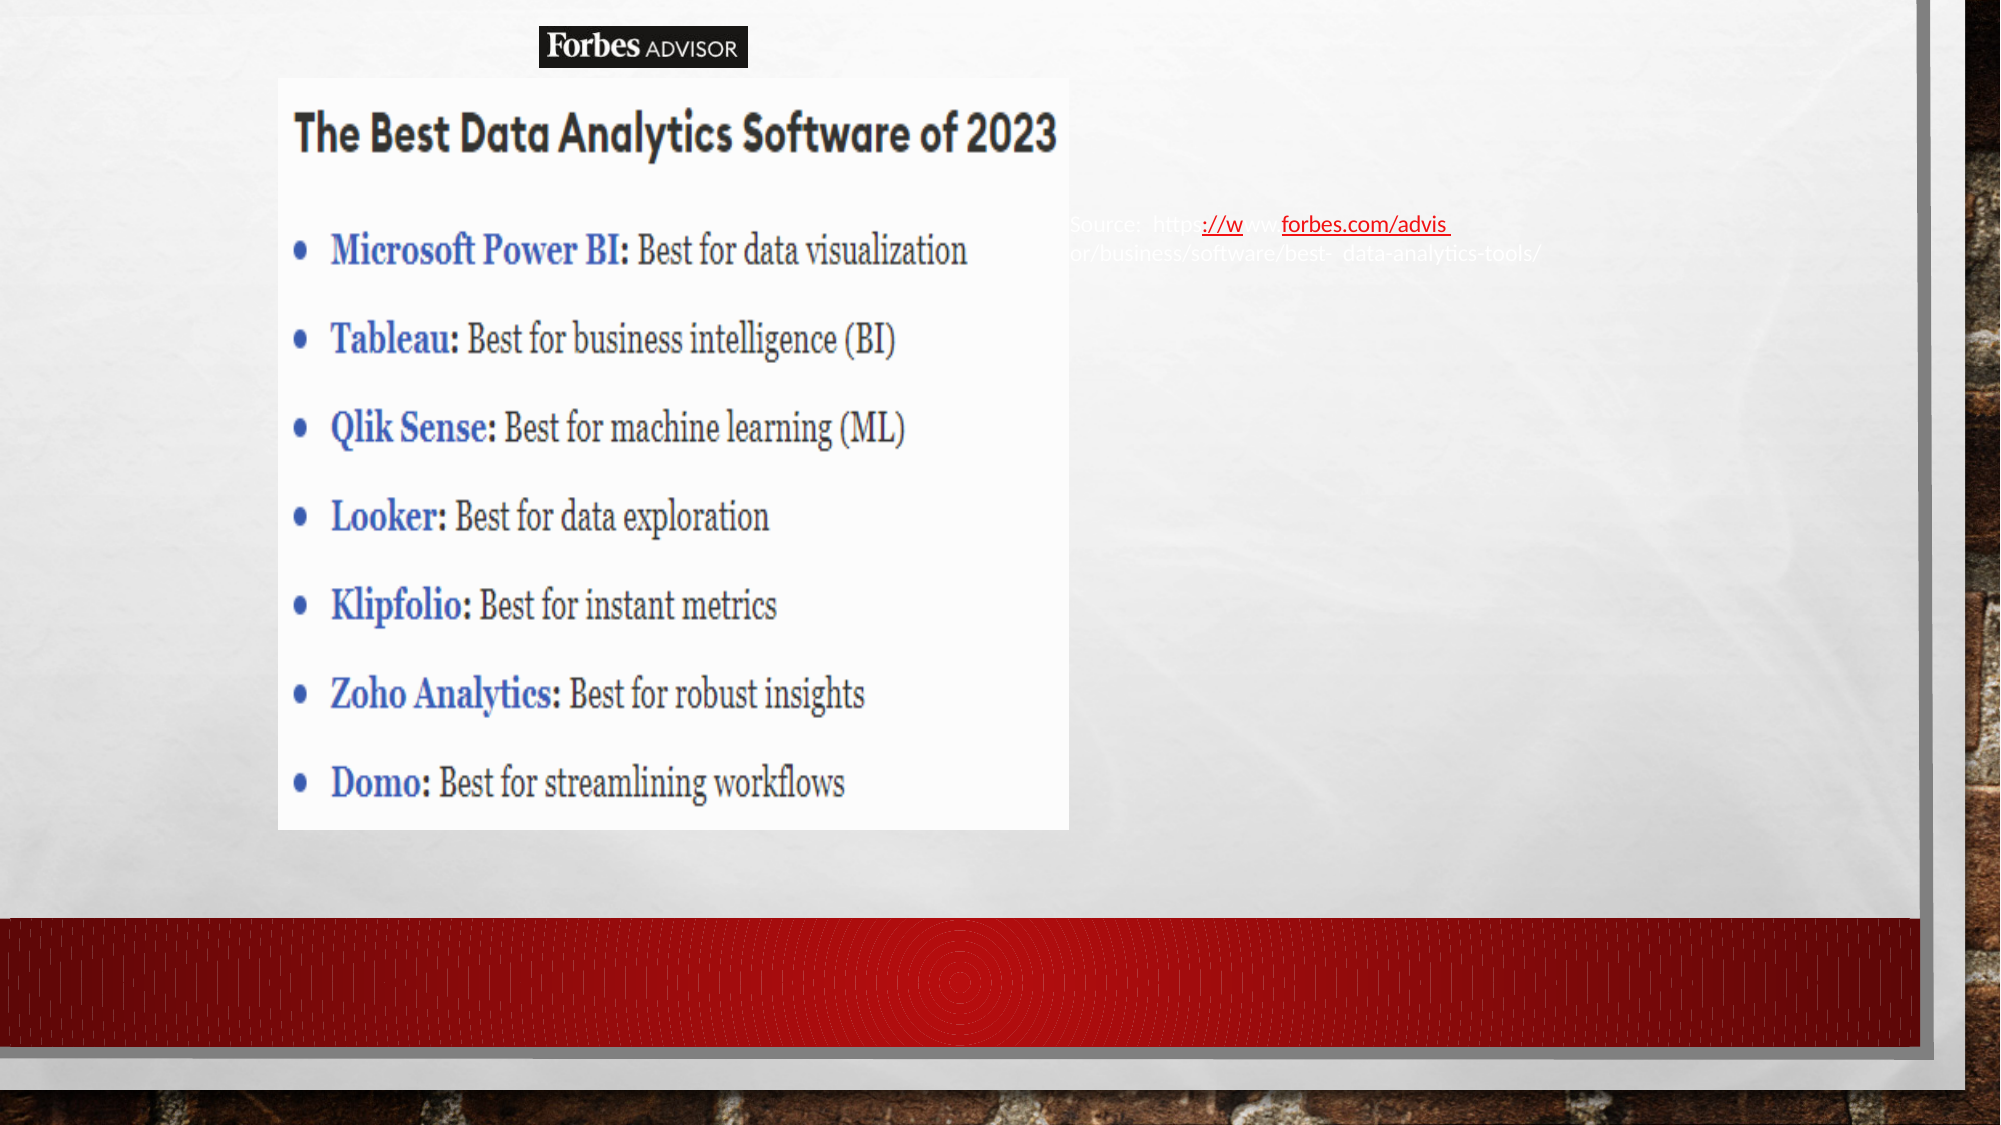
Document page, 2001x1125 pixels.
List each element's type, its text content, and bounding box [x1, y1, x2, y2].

picture [538, 26, 748, 68]
picture [277, 77, 1069, 830]
picture [0, 0, 2000, 1125]
text_box Source: https://www.forbes.com/advis or/business/software/best- data-analytics-tools/ [1069, 207, 1605, 267]
